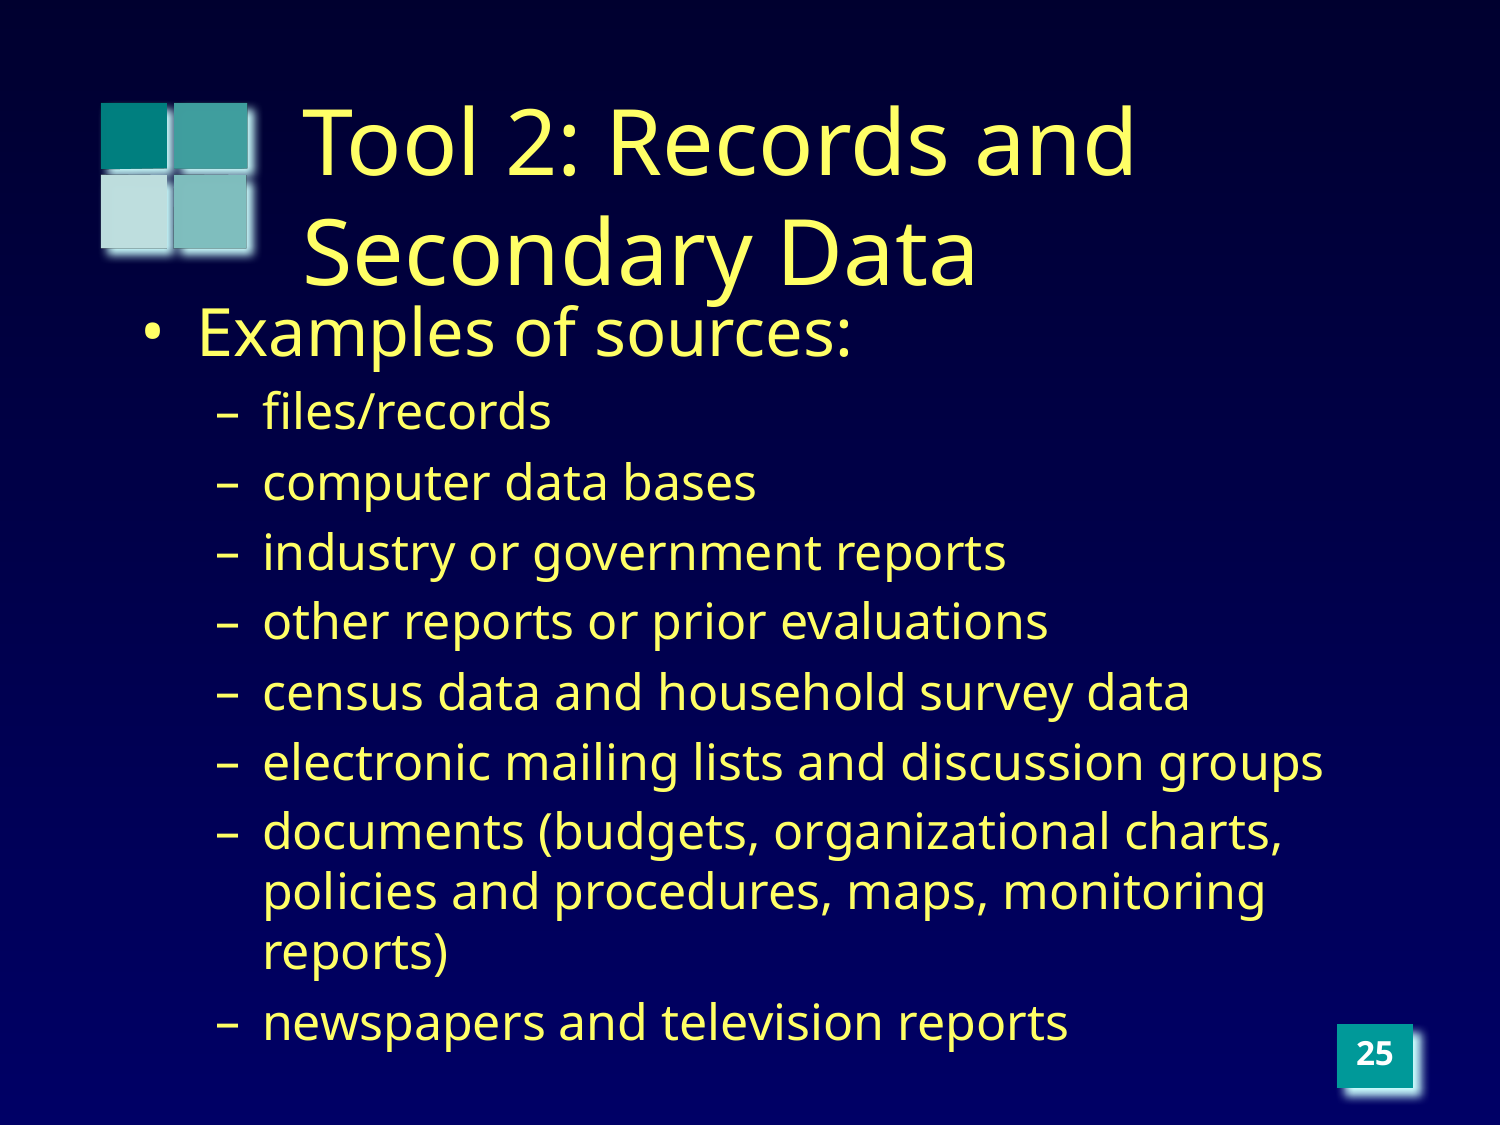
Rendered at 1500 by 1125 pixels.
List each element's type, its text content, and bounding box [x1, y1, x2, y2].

title Tool 2: Records and Secondary Data [287, 99, 1388, 282]
picture [95, 99, 253, 252]
list Examples of sources: files/records computer data bases industry or government reports other reports or prior evaluations census data and household survey data electronic mailing lists and discussion groups documents (budgets, organizational charts, policies and procedures, maps, monitoring reports) newspapers and television reports [125, 282, 1413, 1013]
text_box ‹#› [1337, 1024, 1413, 1088]
